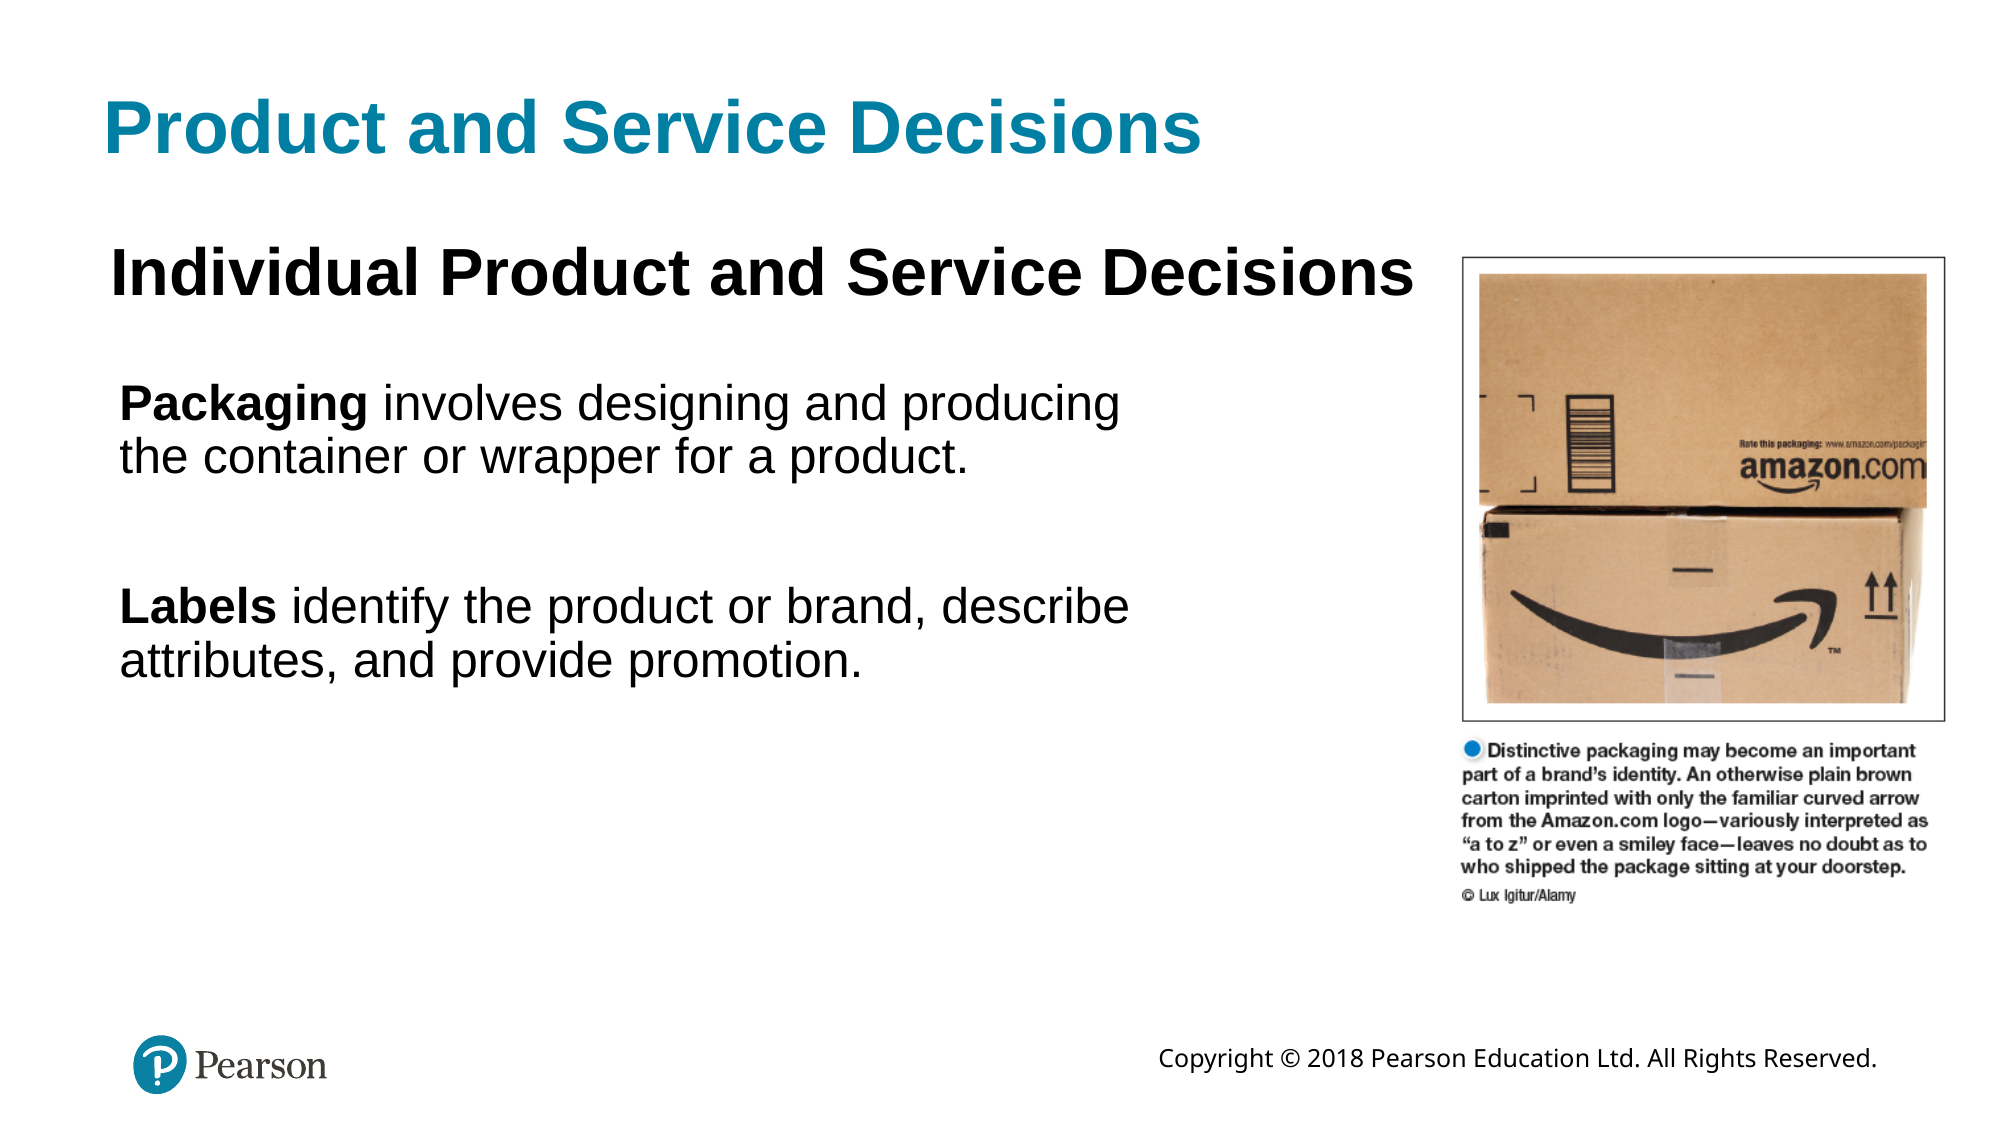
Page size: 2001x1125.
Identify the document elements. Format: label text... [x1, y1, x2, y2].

title Product and Service Decisions [88, 59, 1939, 200]
list Packaging involves designing and producing the container or wrapper for a product. Labels identify the product or brand, describe attributes, and provide promotion. [104, 369, 1188, 794]
picture [1457, 249, 1956, 905]
list Individual Product and Service Decisions [88, 230, 1439, 336]
